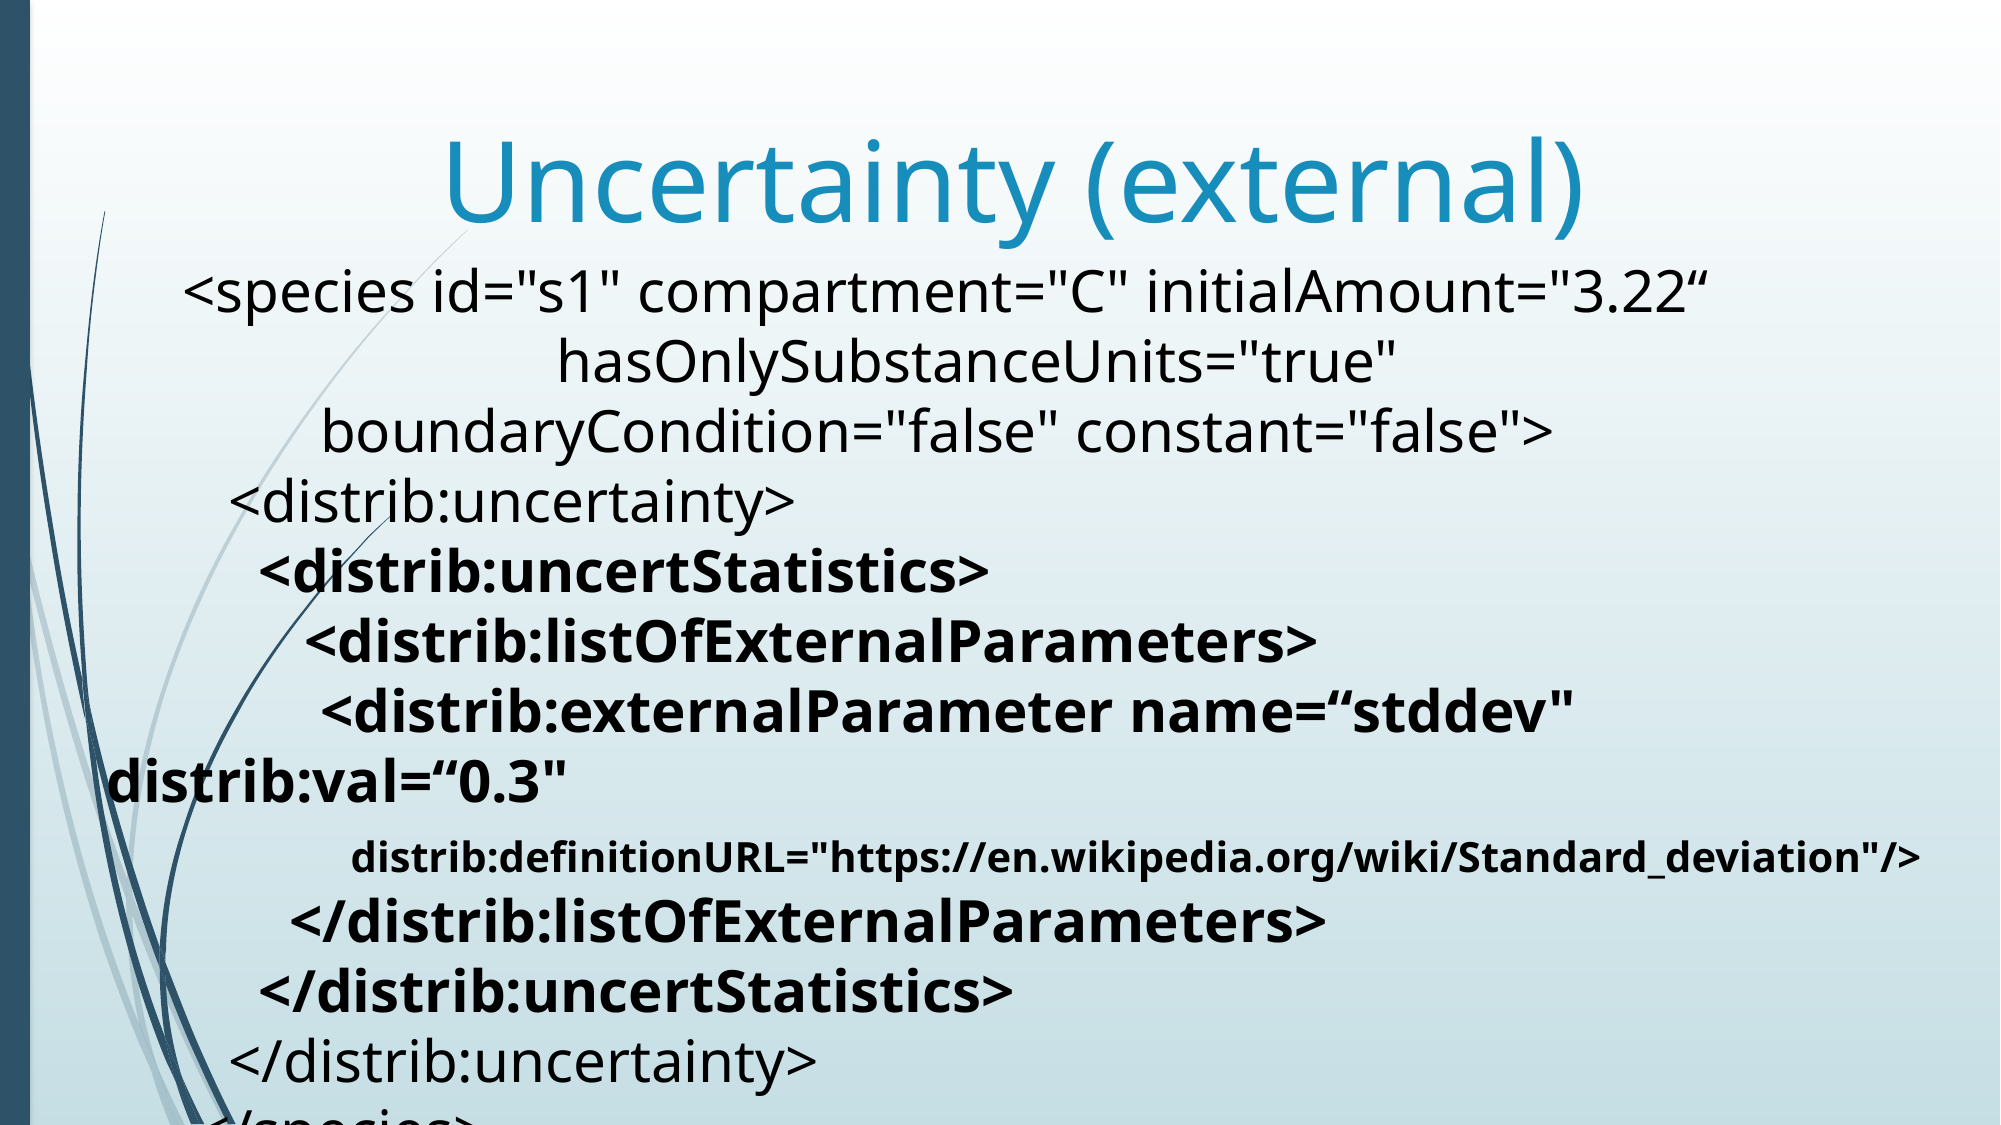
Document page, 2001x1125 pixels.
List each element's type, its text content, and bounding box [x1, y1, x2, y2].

text_box <species id="s1" compartment="C" initialAmount="3.22“ hasOnlySubstanceUnits="true" boundaryCondition="false" constant="false"> <distrib:uncertainty> <distrib:uncertStatistics> <distrib:listOfExternalParameters> <distrib:externalParameter name=“stddev" distrib:val=“0.3" distrib:definitionURL="https://en.wikipedia.org/wiki/Standard_deviation"/> </distrib:listOfExternalParameters> </distrib:uncertStatistics> </distrib:uncertainty> </species> [91, 246, 2000, 1125]
title Uncertainty (external) [425, 102, 1888, 246]
